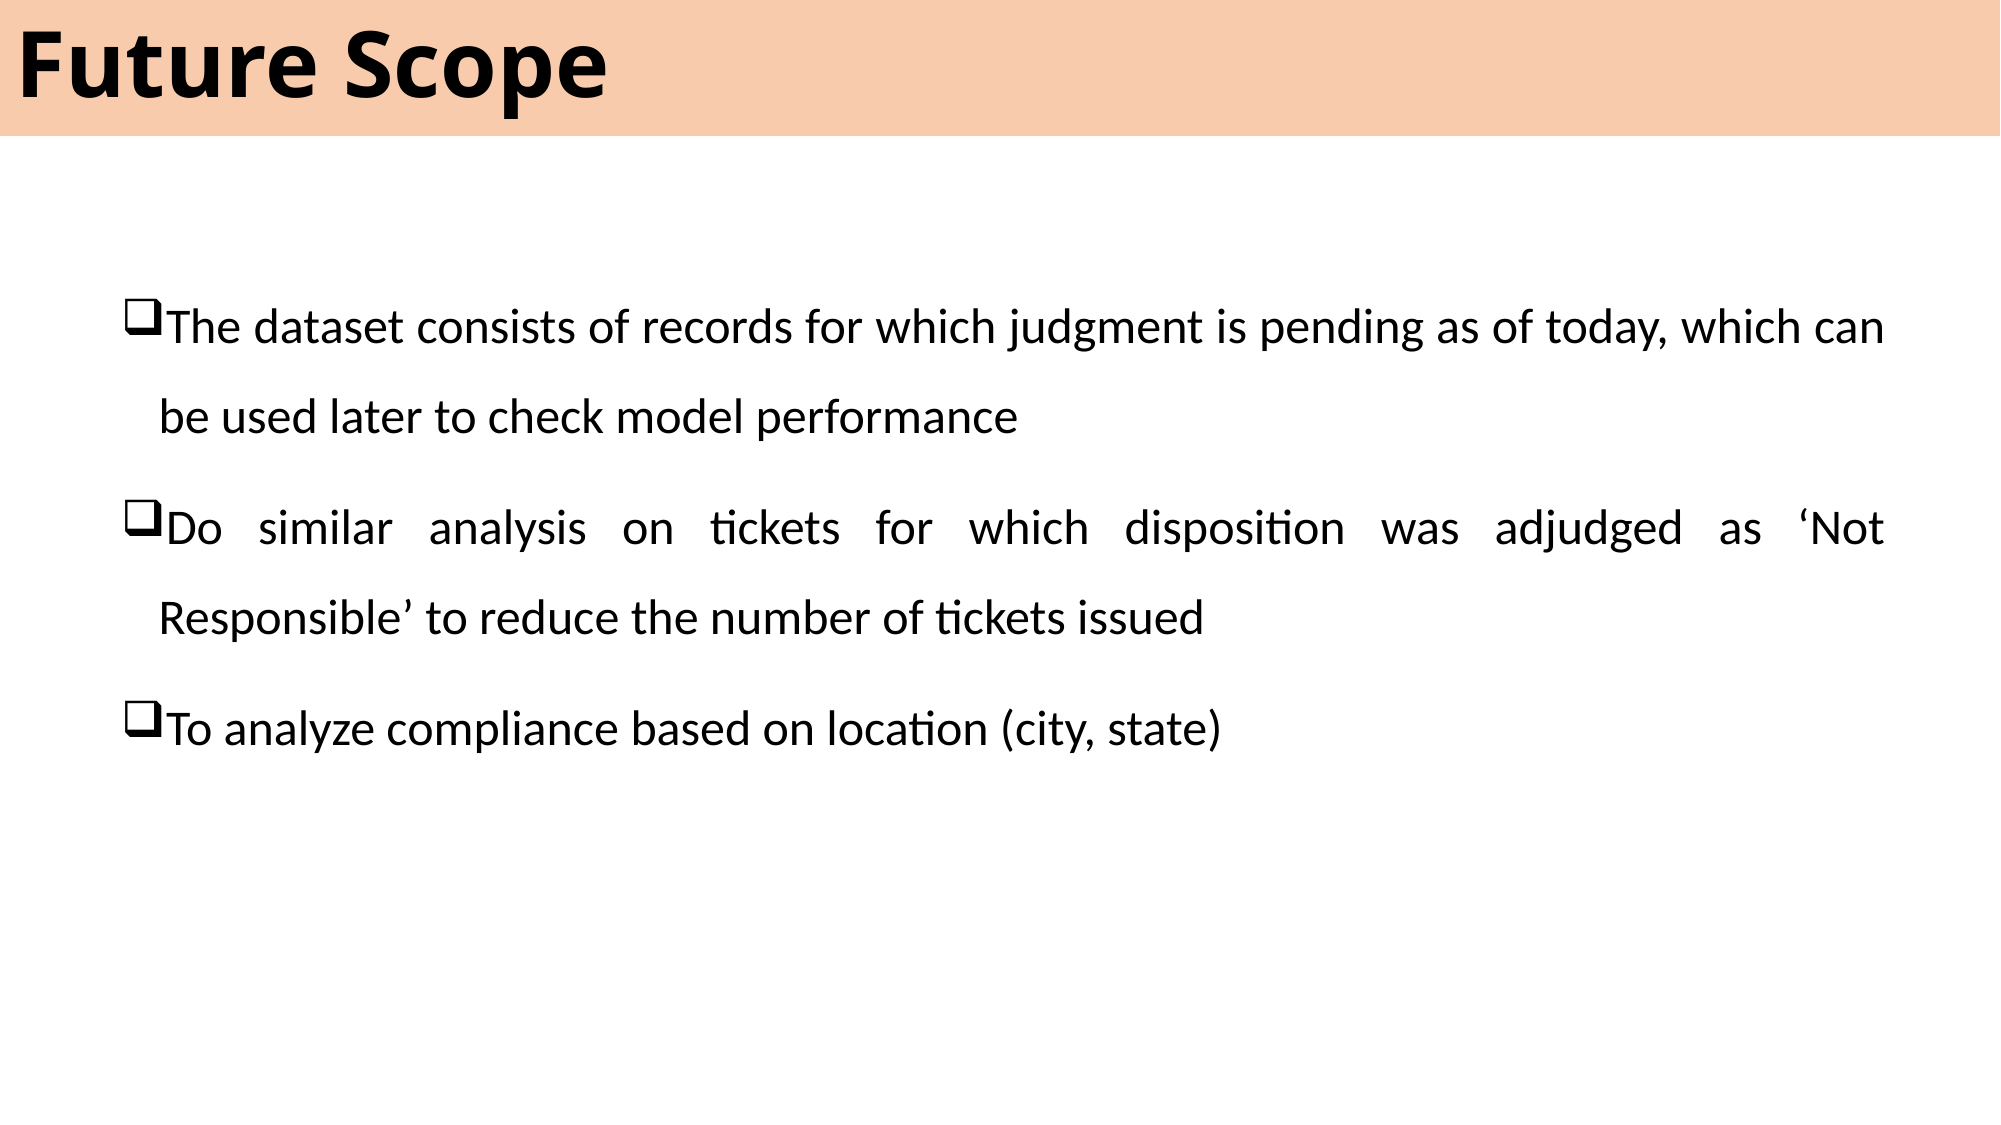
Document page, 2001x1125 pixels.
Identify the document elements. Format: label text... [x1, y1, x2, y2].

list The dataset consists of records for which judgment is pending as of today, which can be used later to check model performance Do similar analysis on tickets for which disposition was adjudged as ‘Not Responsible’ to reduce the number of tickets issued To analyze compliance based on location (city, state) [106, 256, 1901, 1025]
text_box Future Scope [0, 0, 2000, 136]
